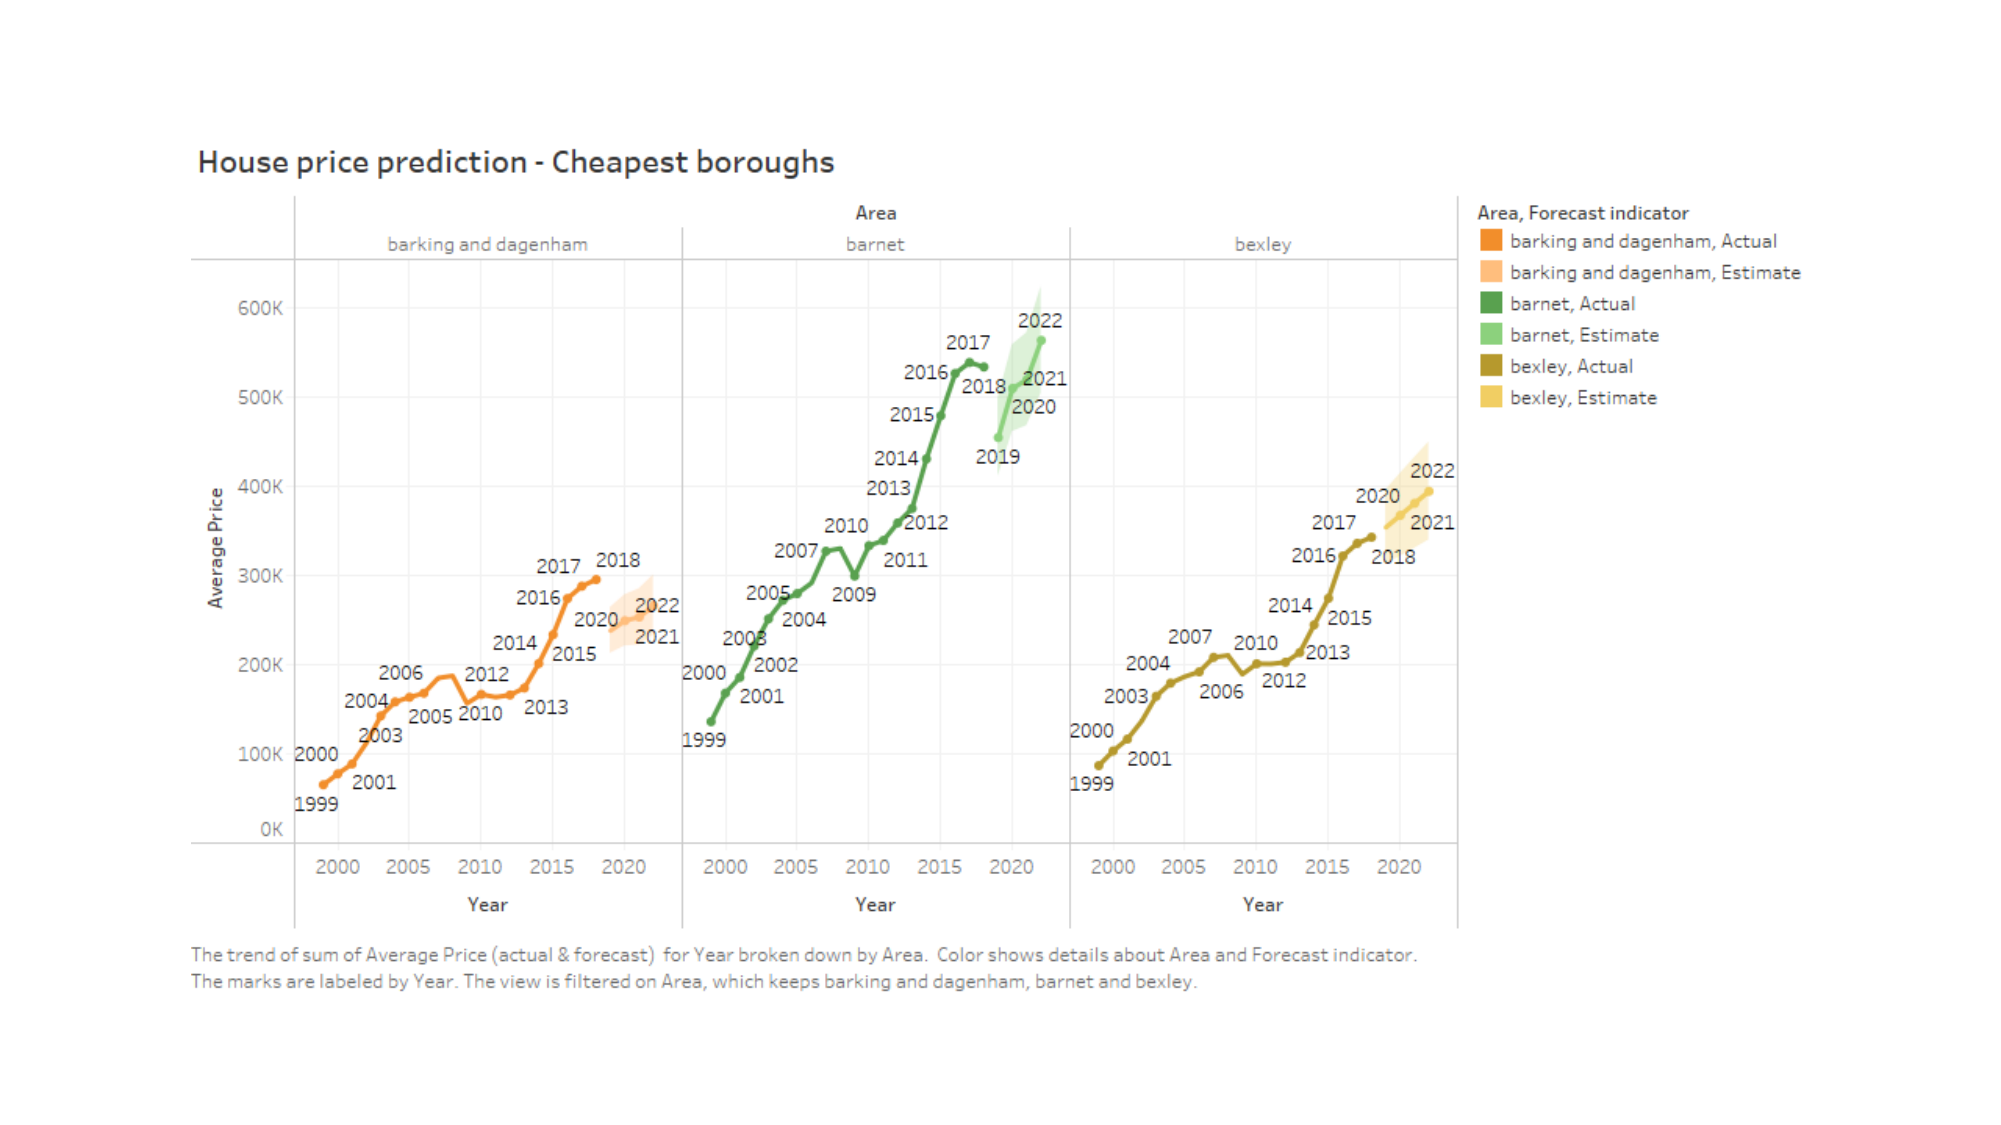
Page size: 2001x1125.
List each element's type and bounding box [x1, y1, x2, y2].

picture [191, 129, 1809, 996]
